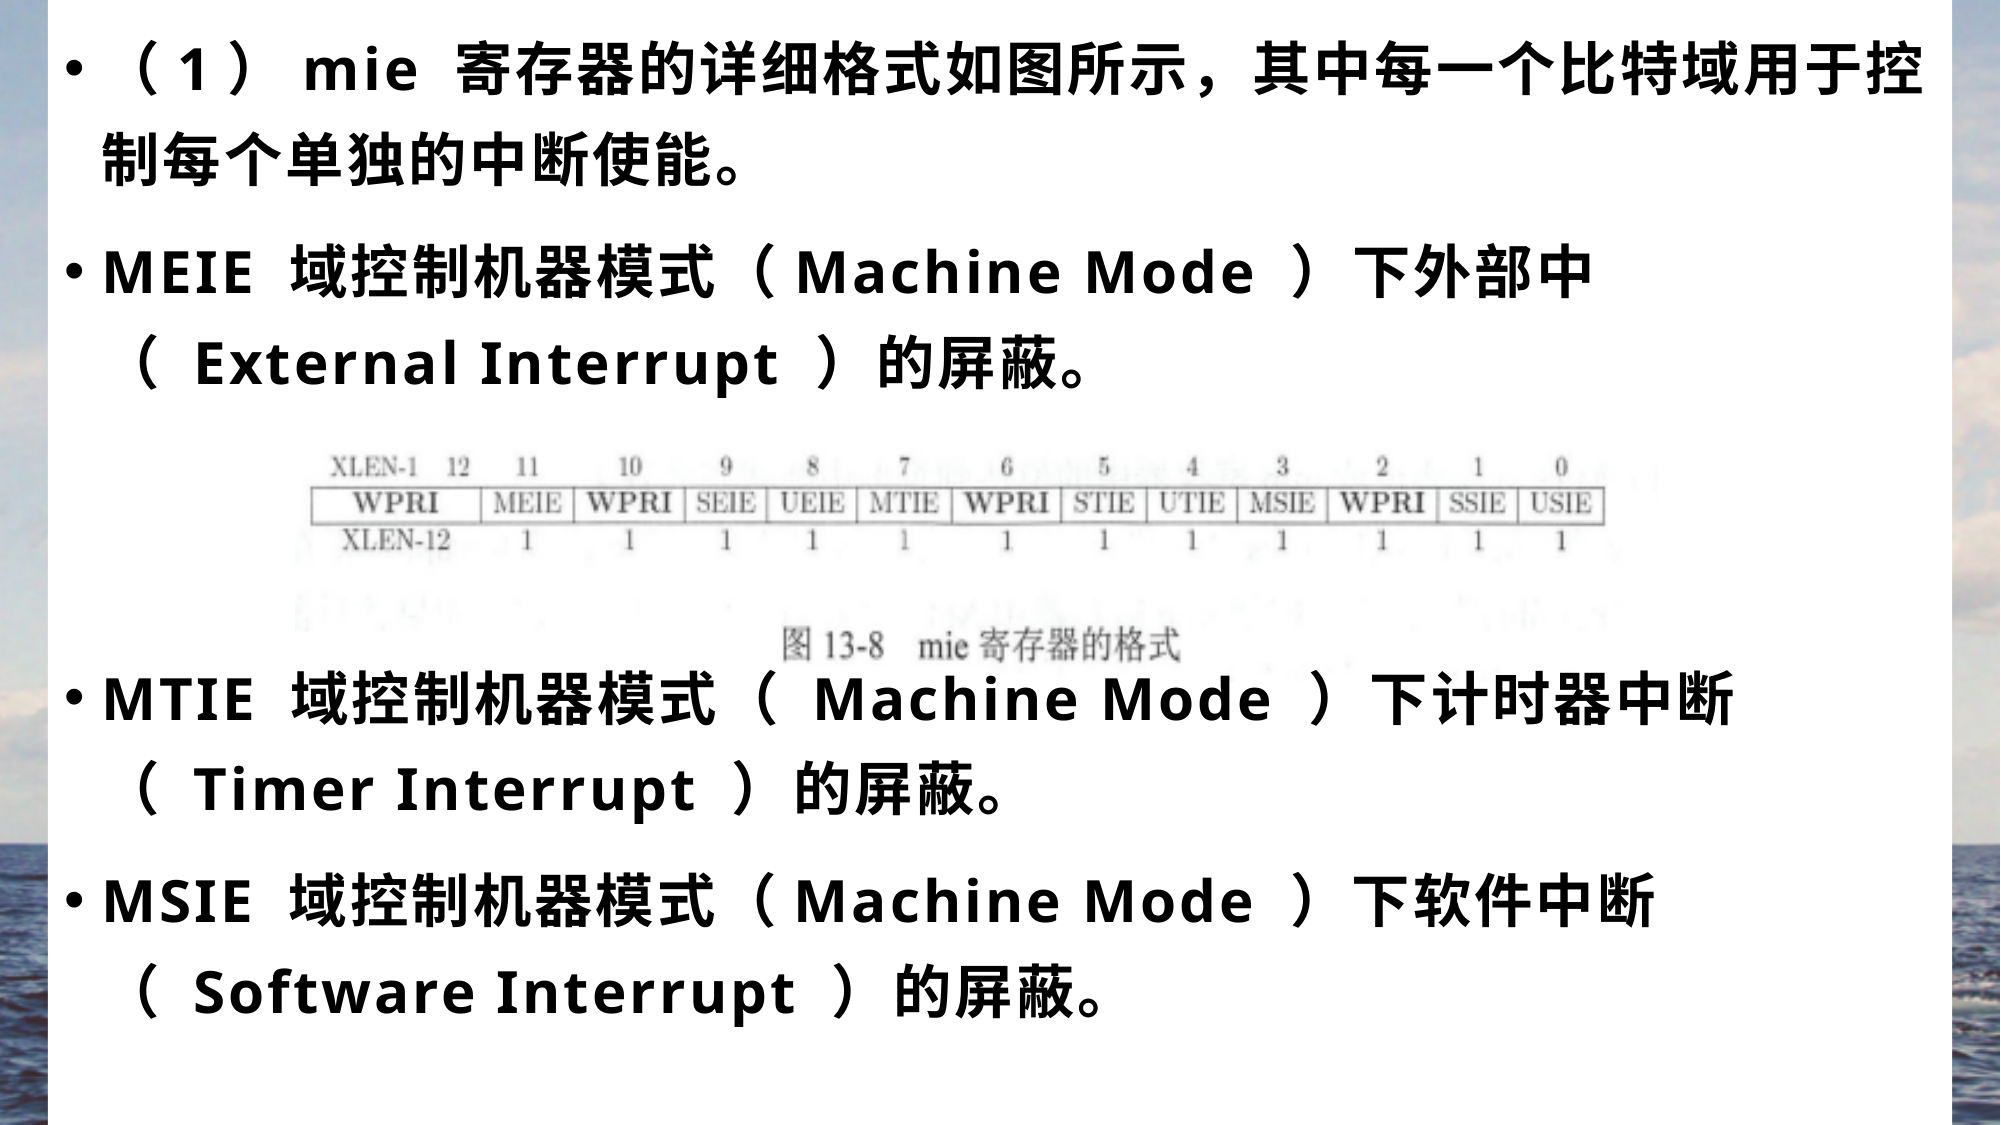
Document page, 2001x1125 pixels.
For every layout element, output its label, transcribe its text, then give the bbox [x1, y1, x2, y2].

picture [295, 411, 1659, 682]
picture [1953, 0, 2000, 1125]
picture [0, 0, 47, 1125]
list （1）mie 寄存器的详细格式如图所示，其中每一个比特域用于控制每个单独的中断使能。 MEIE 域控制机器模式（Machine Mode ）下外部中（ External Interrupt ）的屏蔽。 MTIE 域控制机器模式（ Machine Mode ）下计时器中断（ Timer Interrupt ）的屏蔽。 MSIE 域控制机器模式（Machine Mode ）下软件中断（ Software Interrupt ）的屏蔽。 [49, 3, 1951, 1125]
